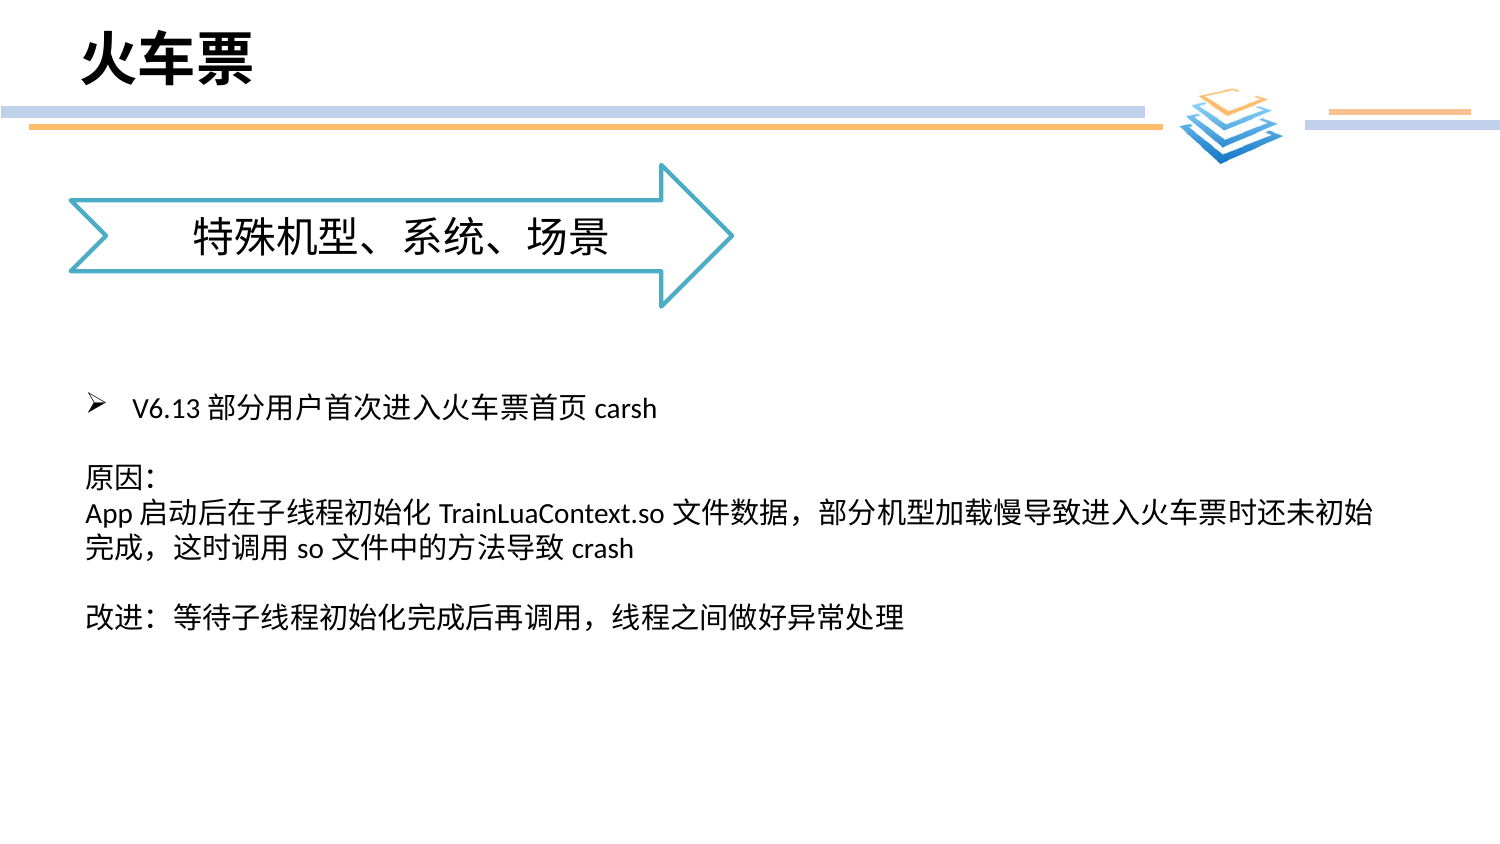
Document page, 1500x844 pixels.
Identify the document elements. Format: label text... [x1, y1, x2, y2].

text_box V6.13部分用户首次进入火车票首页carsh 原因： App启动后在子线程初始化TrainLuaContext.so文件数据，部分机型加载慢导致进入火车票时还未初始完成，这时调用so文件中的方法导致crash 改进：等待子线程初始化完成后再调用，线程之间做好异常处理 [70, 381, 1394, 642]
picture [1163, 76, 1294, 174]
text_box 特殊机型、系统、场景 [68, 162, 735, 309]
title 火车票 [64, 14, 573, 109]
